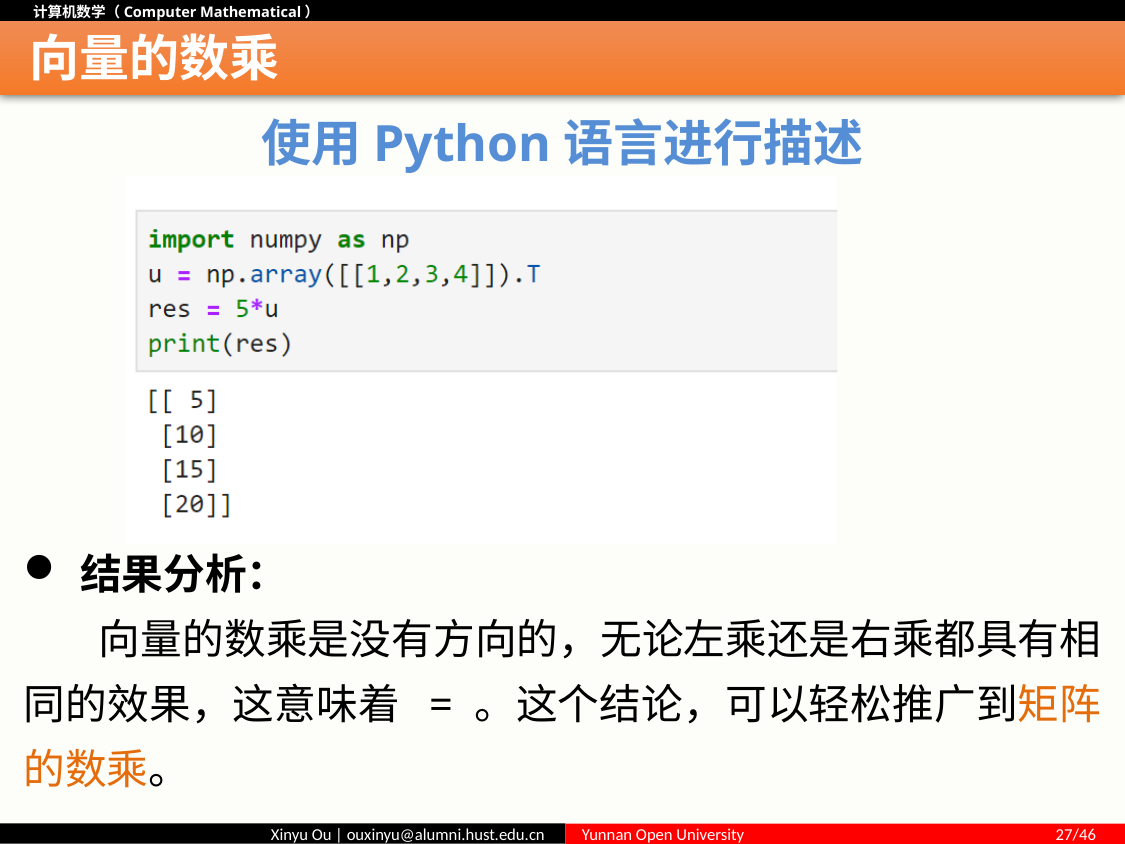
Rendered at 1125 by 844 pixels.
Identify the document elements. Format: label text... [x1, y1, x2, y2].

title 向量的数乘 [0, 20, 1125, 93]
picture [124, 175, 838, 544]
list 使用Python语言进行描述 [0, 111, 1125, 172]
